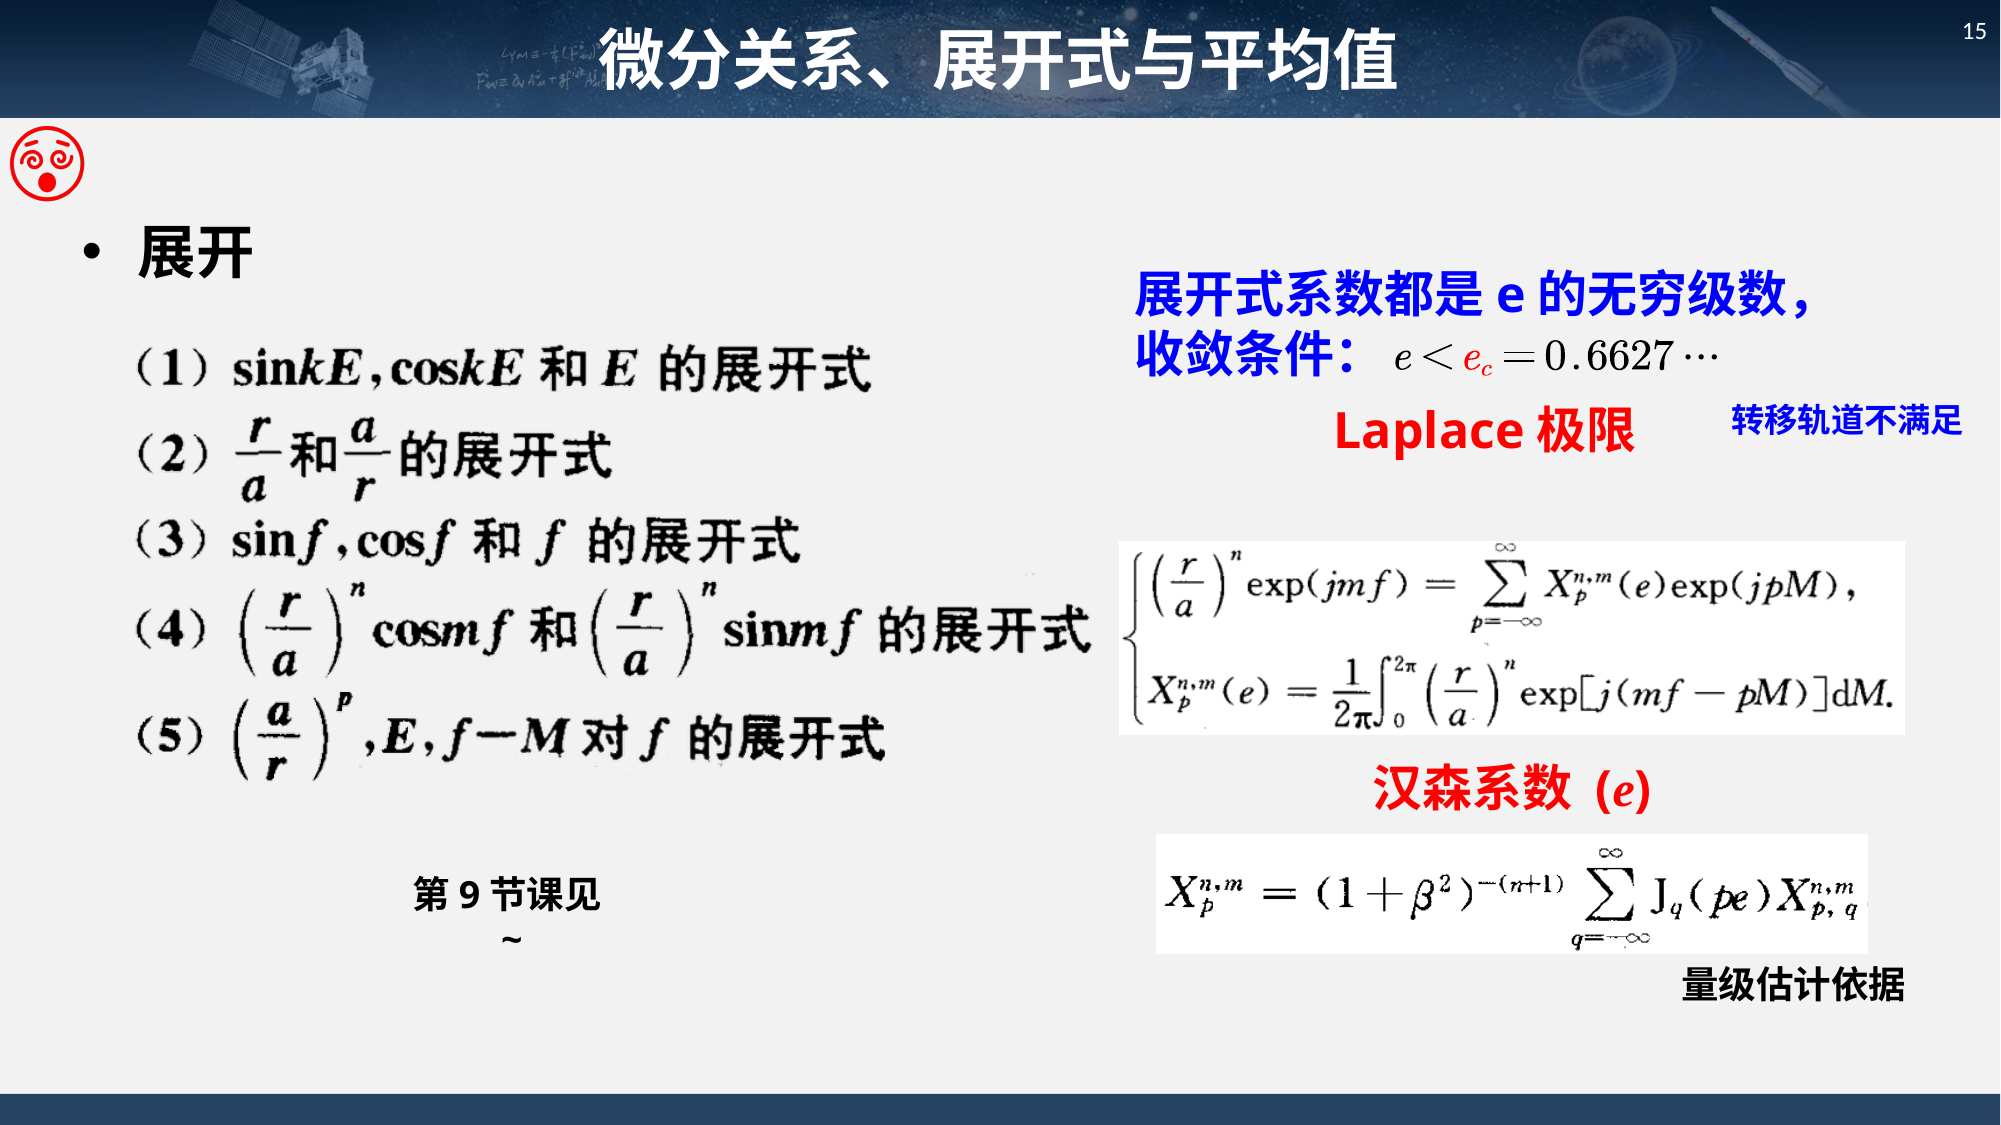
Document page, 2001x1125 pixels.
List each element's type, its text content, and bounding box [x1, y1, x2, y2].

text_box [1391, 327, 1724, 391]
text_box 汉森系数 (e) [1281, 748, 1743, 824]
text_box 展开式系数都是e的无穷级数， 收敛条件： [1119, 255, 1848, 391]
text_box 展开 [66, 172, 1933, 293]
picture [1119, 541, 1905, 735]
text_box 第9节课见~ [393, 863, 630, 969]
picture [132, 336, 1099, 790]
picture [0, 0, 2001, 211]
text_box 微分关系、展开式与平均值 [0, 0, 2000, 117]
text_box 量级估计依据 [1630, 953, 1957, 1014]
text_box 转移轨道不满足 [1699, 391, 1997, 446]
picture [1156, 834, 1868, 954]
text_box Laplace极限 [1309, 391, 1661, 466]
